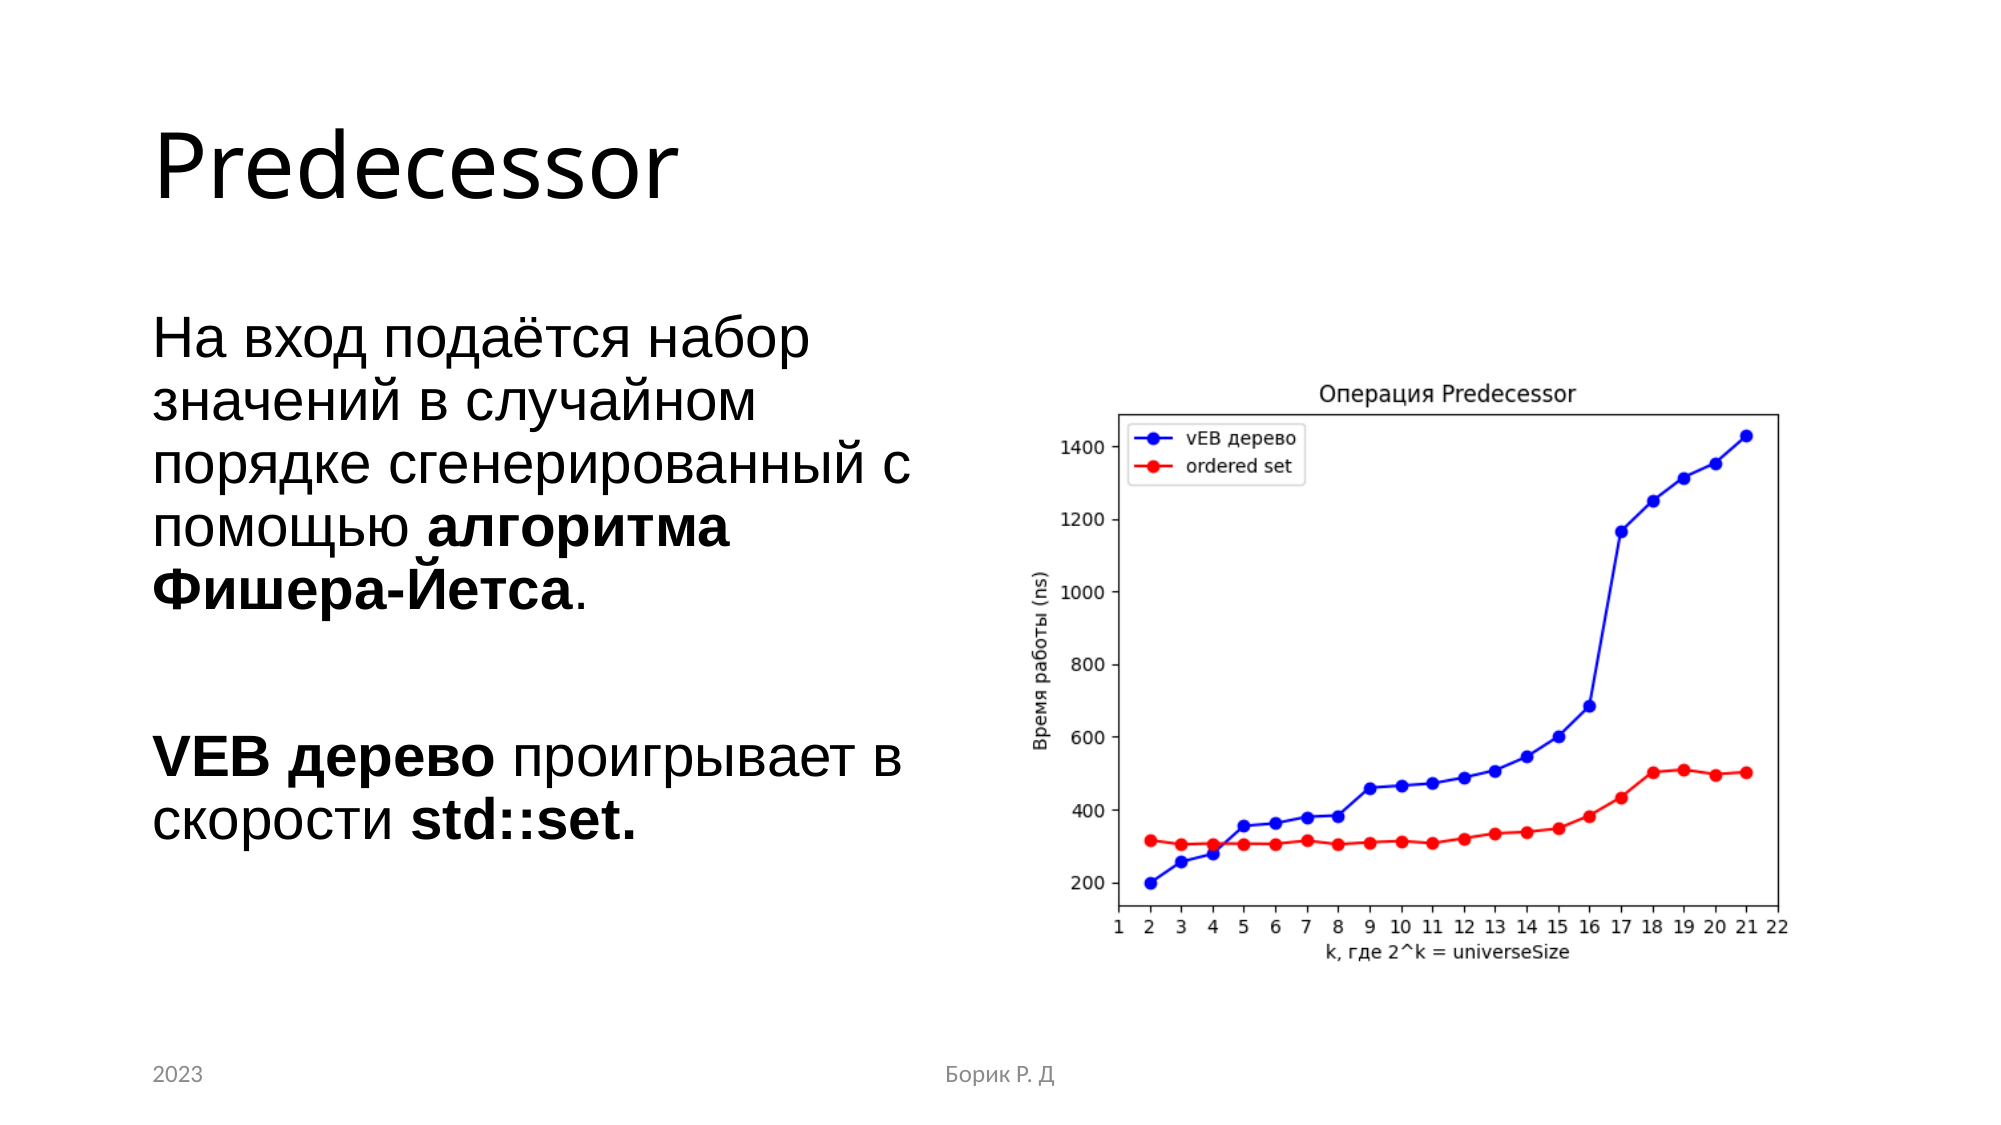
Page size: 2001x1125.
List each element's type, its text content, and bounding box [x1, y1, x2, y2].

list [1012, 337, 1863, 976]
list На вход подаётся набор значений в случайном порядке сгенерированный с помощью алгоритма Фишера-Йетса. VEB дерево проигрывает в скорости std::set. [137, 299, 988, 1014]
slide_number 2023 [137, 1042, 588, 1103]
title Predecessor [137, 59, 1875, 278]
footer Борик Р. Д [662, 1042, 1338, 1103]
